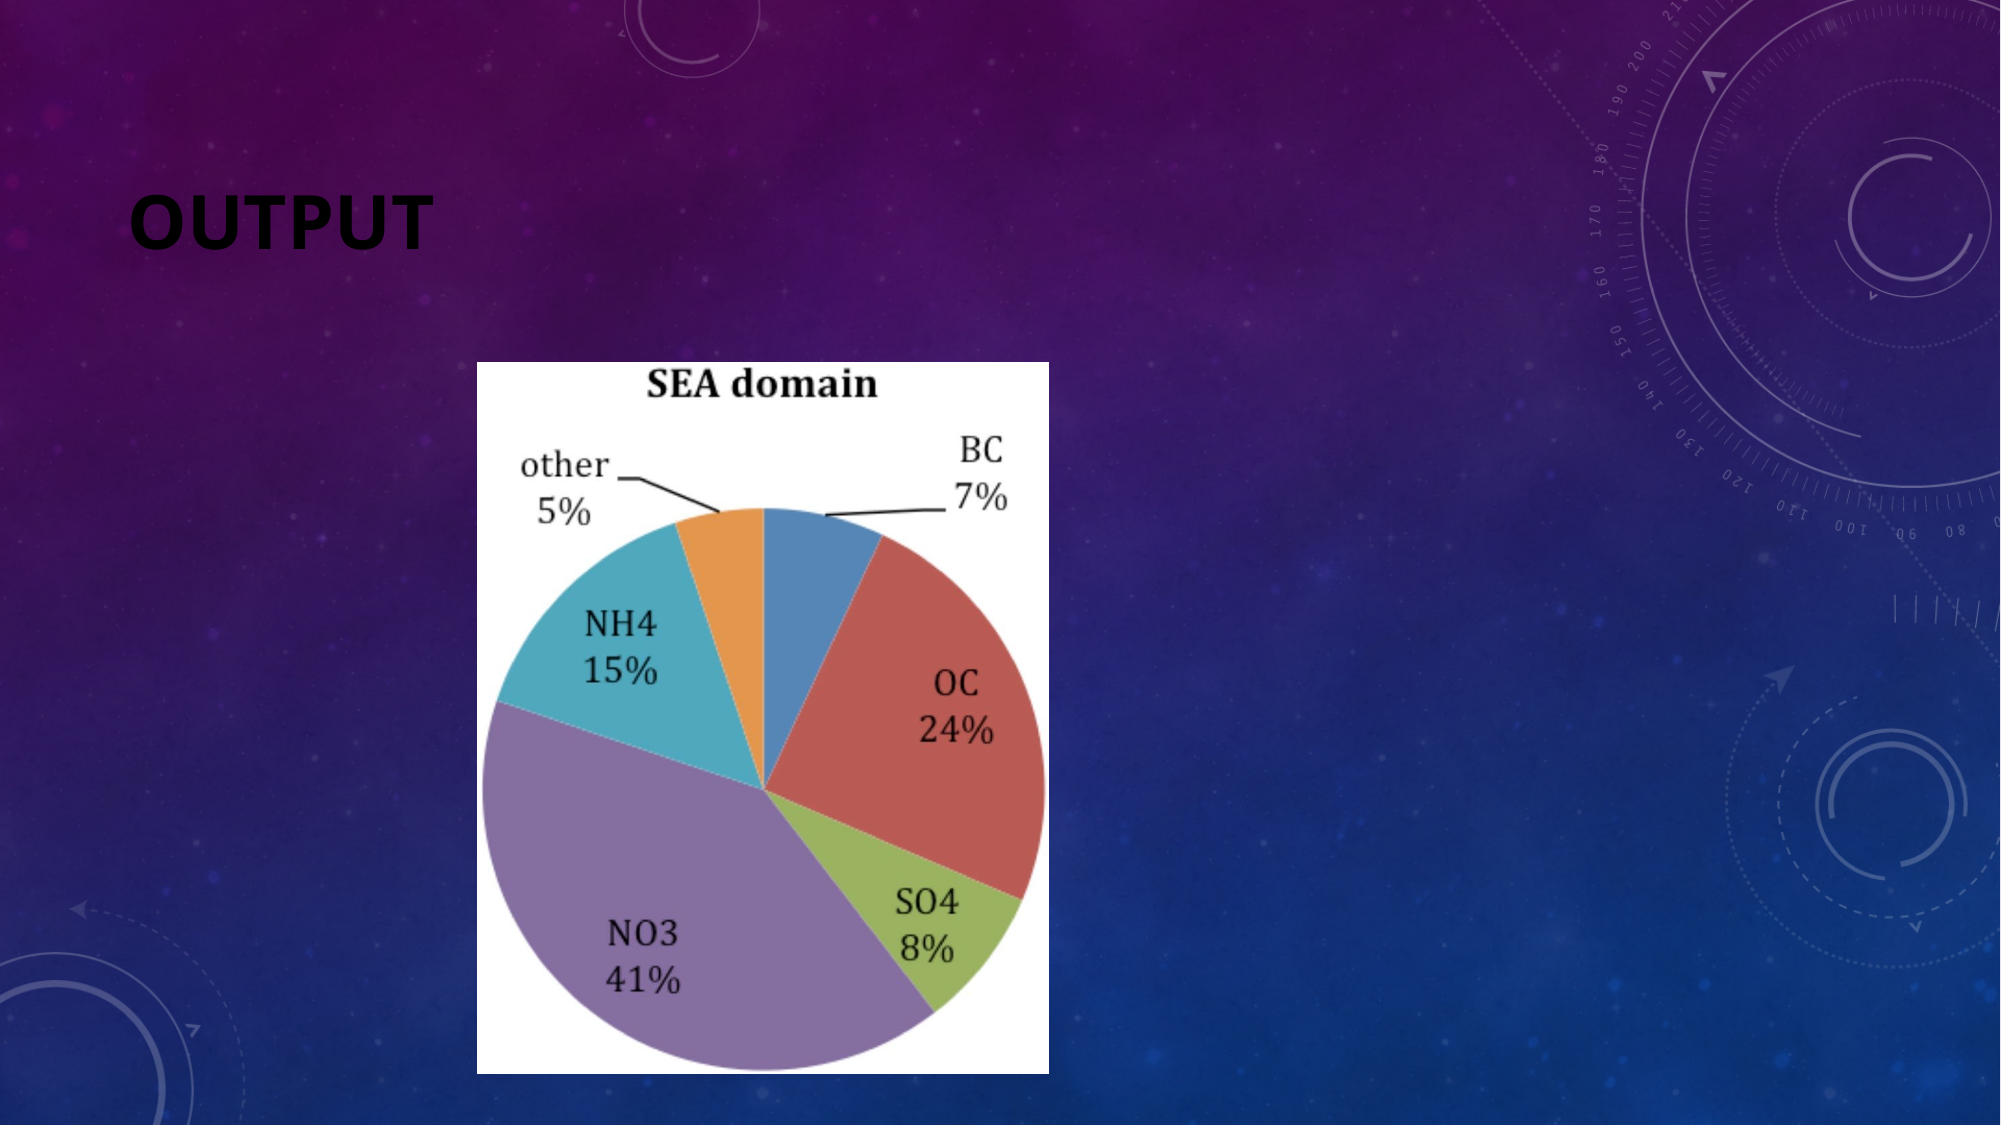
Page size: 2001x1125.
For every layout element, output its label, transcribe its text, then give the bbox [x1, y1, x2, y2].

picture [0, 0, 2001, 1125]
title Output [112, 99, 1775, 339]
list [477, 362, 1049, 1074]
